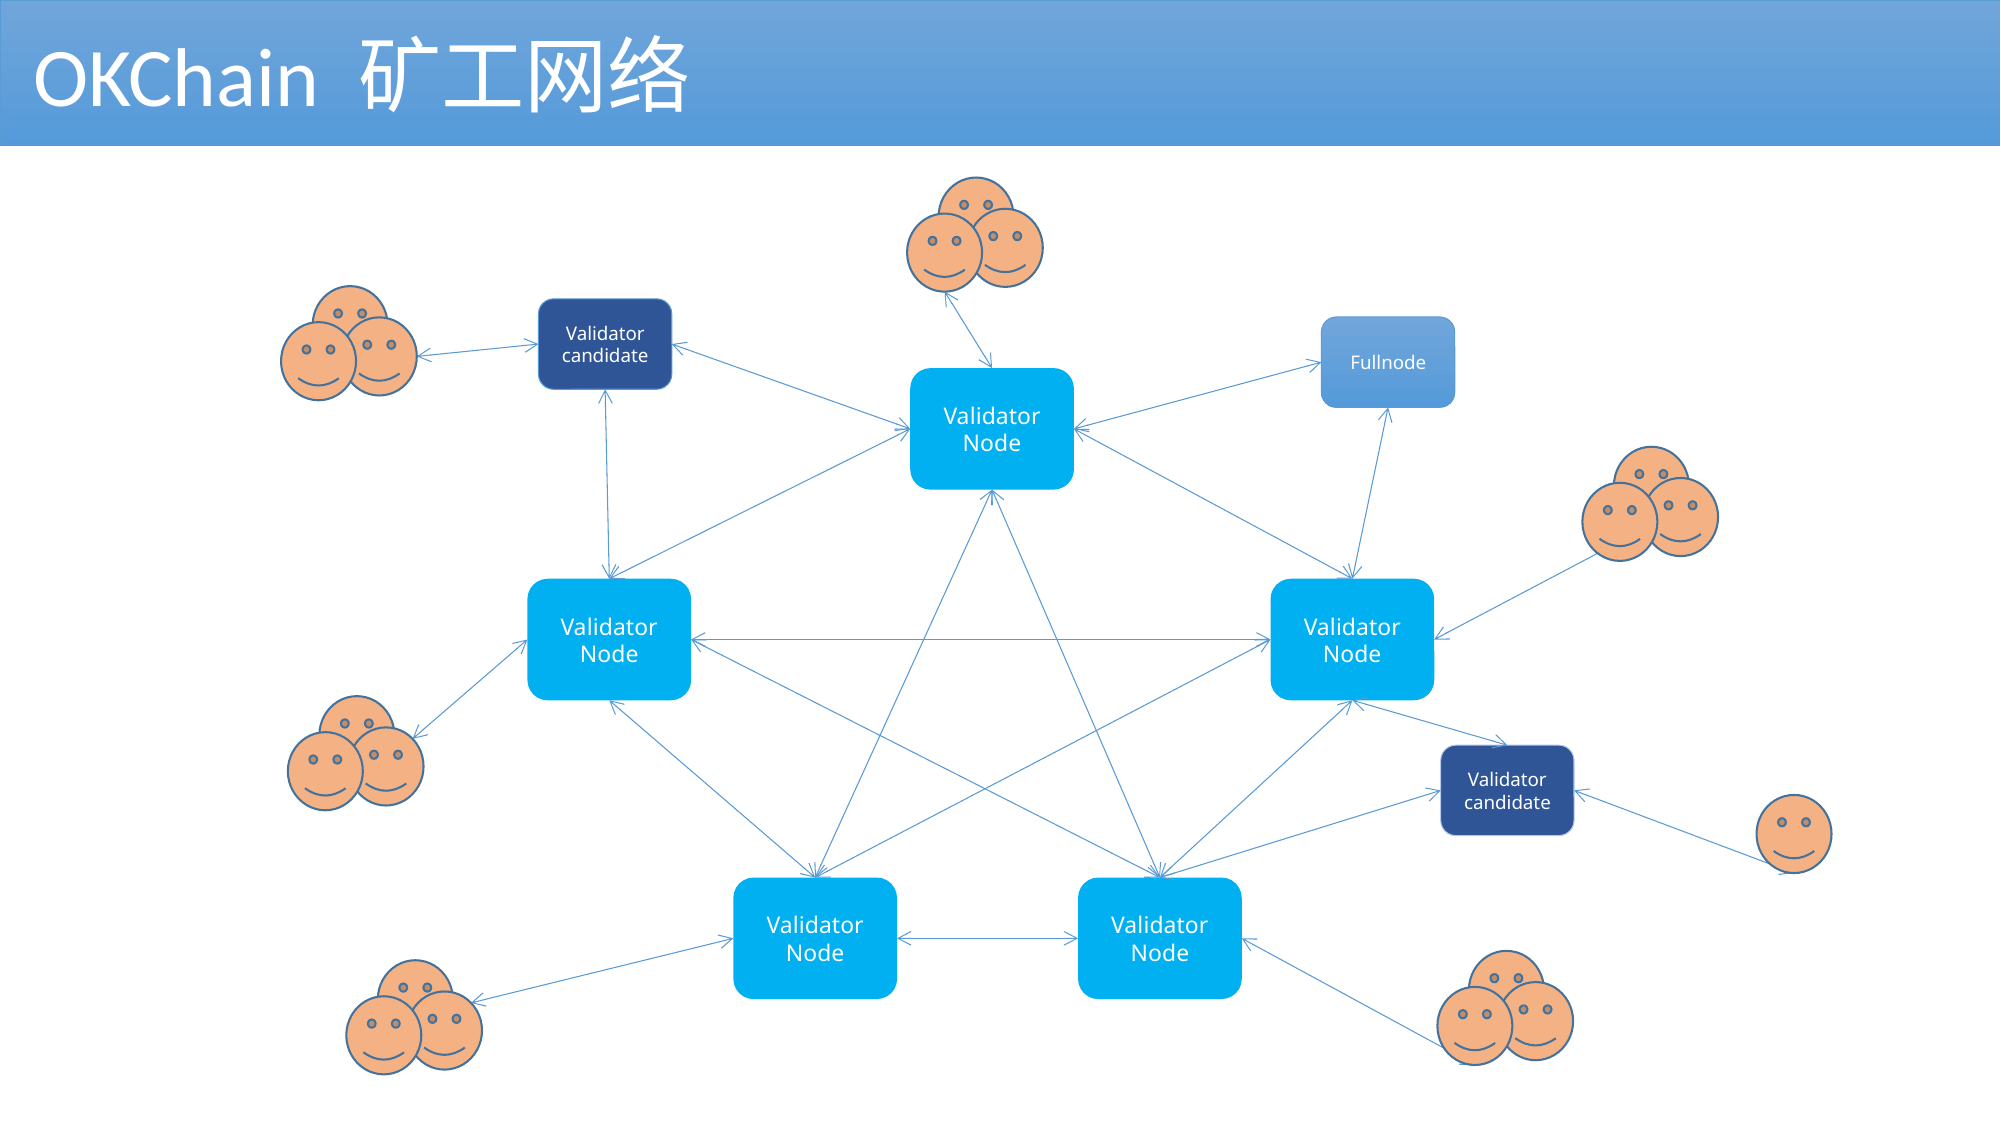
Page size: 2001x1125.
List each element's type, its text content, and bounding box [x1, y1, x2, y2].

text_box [417, 344, 539, 357]
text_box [671, 344, 911, 429]
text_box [1574, 790, 1757, 834]
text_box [944, 292, 993, 369]
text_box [412, 639, 528, 739]
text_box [609, 700, 691, 878]
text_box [1160, 639, 1271, 790]
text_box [346, 960, 482, 1075]
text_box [1352, 407, 1389, 579]
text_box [605, 389, 610, 579]
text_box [1159, 790, 1441, 878]
text_box Validator Node [1269, 577, 1436, 700]
text_box [1755, 793, 1833, 875]
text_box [1073, 428, 1352, 579]
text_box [287, 696, 424, 811]
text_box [907, 177, 1043, 292]
text_box [28, 142, 718, 645]
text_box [1582, 446, 1719, 561]
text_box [1434, 549, 1594, 640]
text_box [1352, 700, 1508, 746]
text_box Fullnode [1320, 316, 1456, 408]
text_box Validator Node [911, 367, 1073, 489]
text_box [1073, 362, 1322, 429]
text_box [610, 428, 911, 579]
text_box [1241, 938, 1438, 1026]
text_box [471, 938, 734, 1003]
text_box Validator Node [528, 645, 691, 702]
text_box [991, 489, 1160, 639]
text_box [281, 286, 417, 401]
text_box Validator candidate [1440, 744, 1575, 837]
text_box OKChain 矿工网络 [0, 0, 2000, 146]
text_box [815, 489, 991, 639]
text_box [1437, 950, 1574, 1065]
text_box Validator Node [732, 878, 899, 1001]
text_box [691, 639, 1160, 878]
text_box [1271, 700, 1353, 790]
text_box Validator Node [1077, 878, 1243, 1001]
